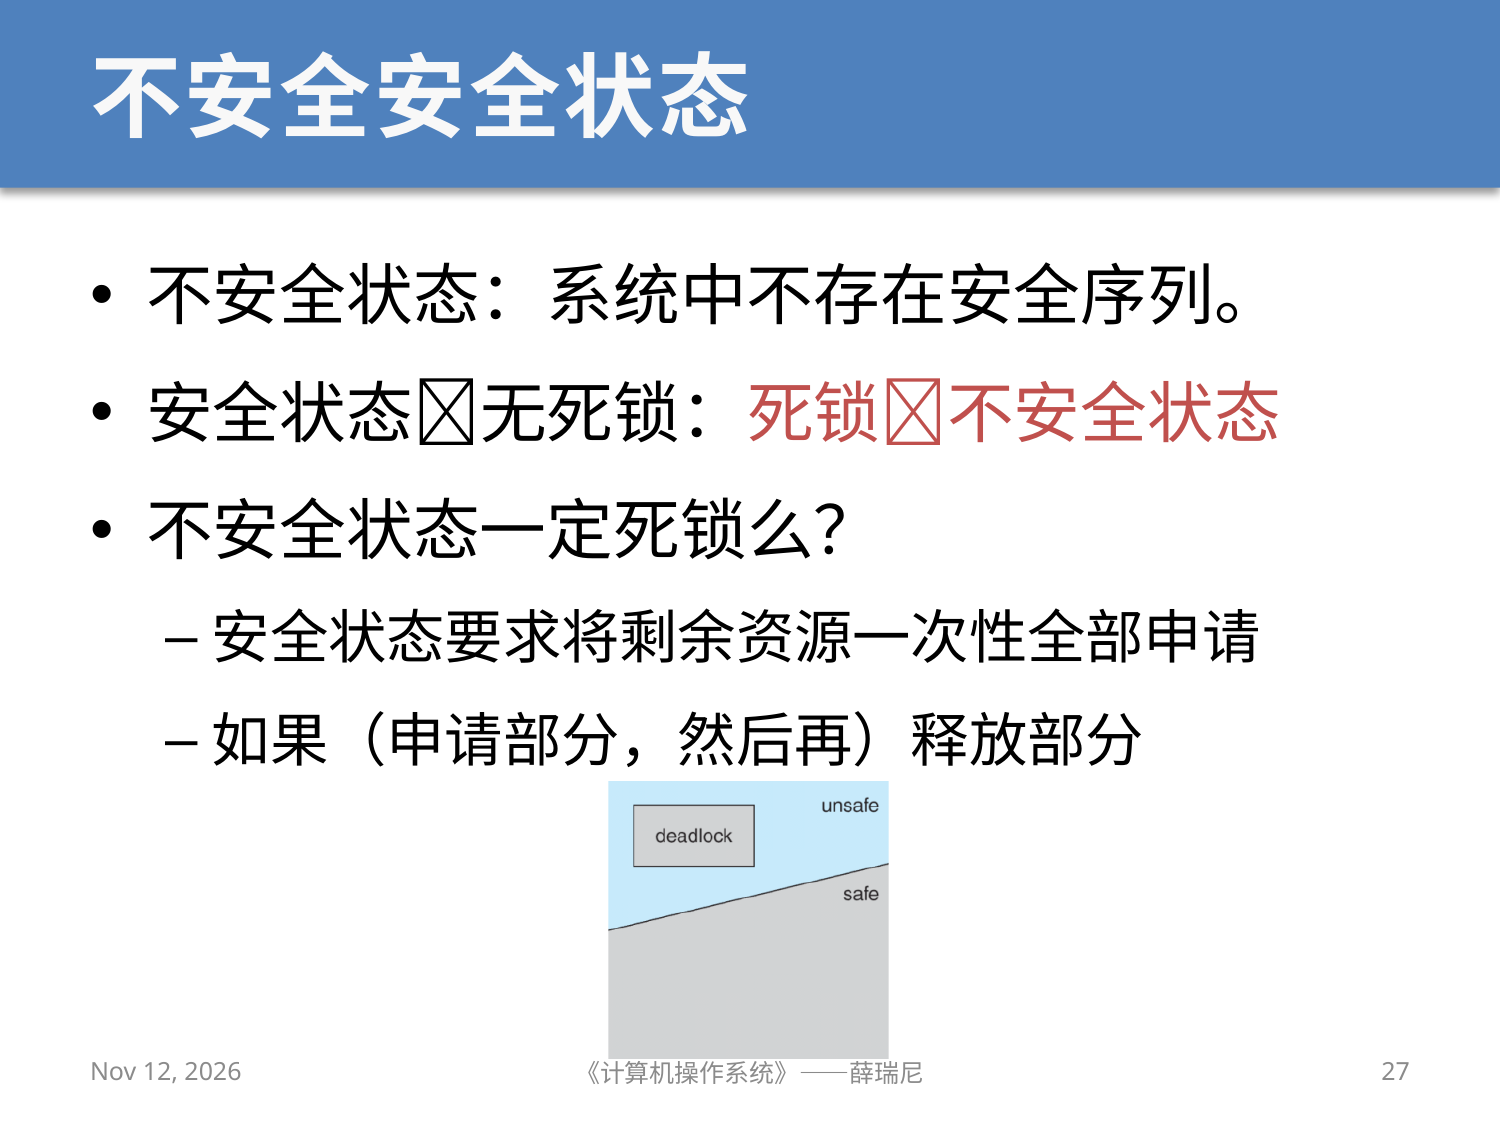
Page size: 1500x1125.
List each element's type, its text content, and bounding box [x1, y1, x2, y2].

footer 《计算机操作系统》——薛瑞尼 [512, 1042, 988, 1103]
list 不安全状态：系统中不存在安全序列。 安全状态无死锁：死锁不安全状态 不安全状态一定死锁么？ 安全状态要求将剩余资源一次性全部申请 如果（申请部分，然后再）释放部分 [75, 221, 1425, 1021]
picture [607, 780, 889, 1059]
slide_number 27 [1074, 1042, 1425, 1103]
title 不安全安全状态 [75, 0, 1425, 188]
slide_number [75, 1042, 425, 1103]
